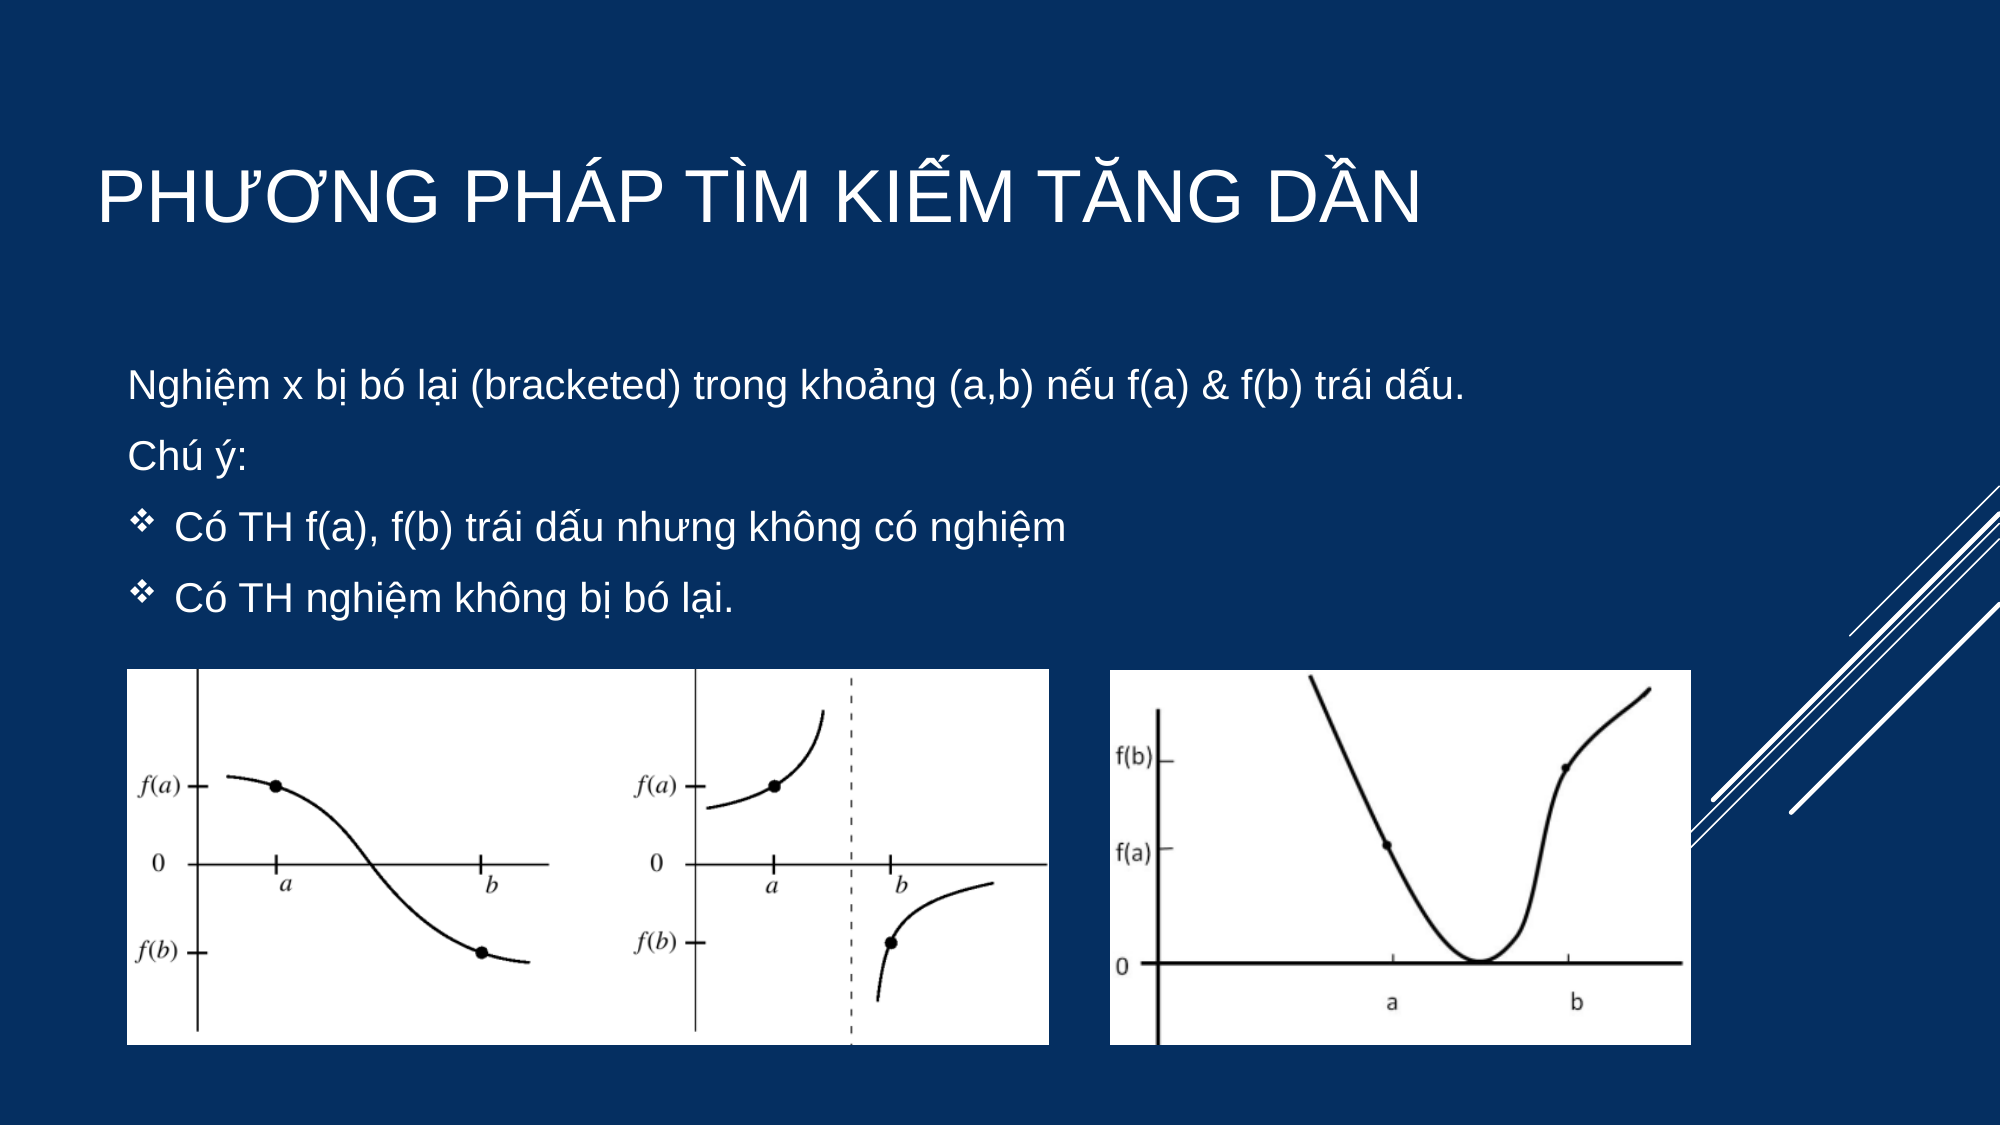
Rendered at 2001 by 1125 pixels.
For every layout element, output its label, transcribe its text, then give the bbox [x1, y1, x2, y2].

picture [1109, 669, 1691, 1045]
title PHƯƠNG PHÁP TÌM KIẾM TĂNG DẦN [81, 68, 1482, 317]
list Nghiệm x bị bó lại (bracketed) trong khoảng (a,b) nếu f(a) & f(b) trái dấu. Chú ý: Có TH f(a), f(b) trái dấu nhưng không có nghiệm Có TH nghiệm không bị bó lại. [112, 192, 1513, 786]
picture [127, 669, 1049, 1045]
